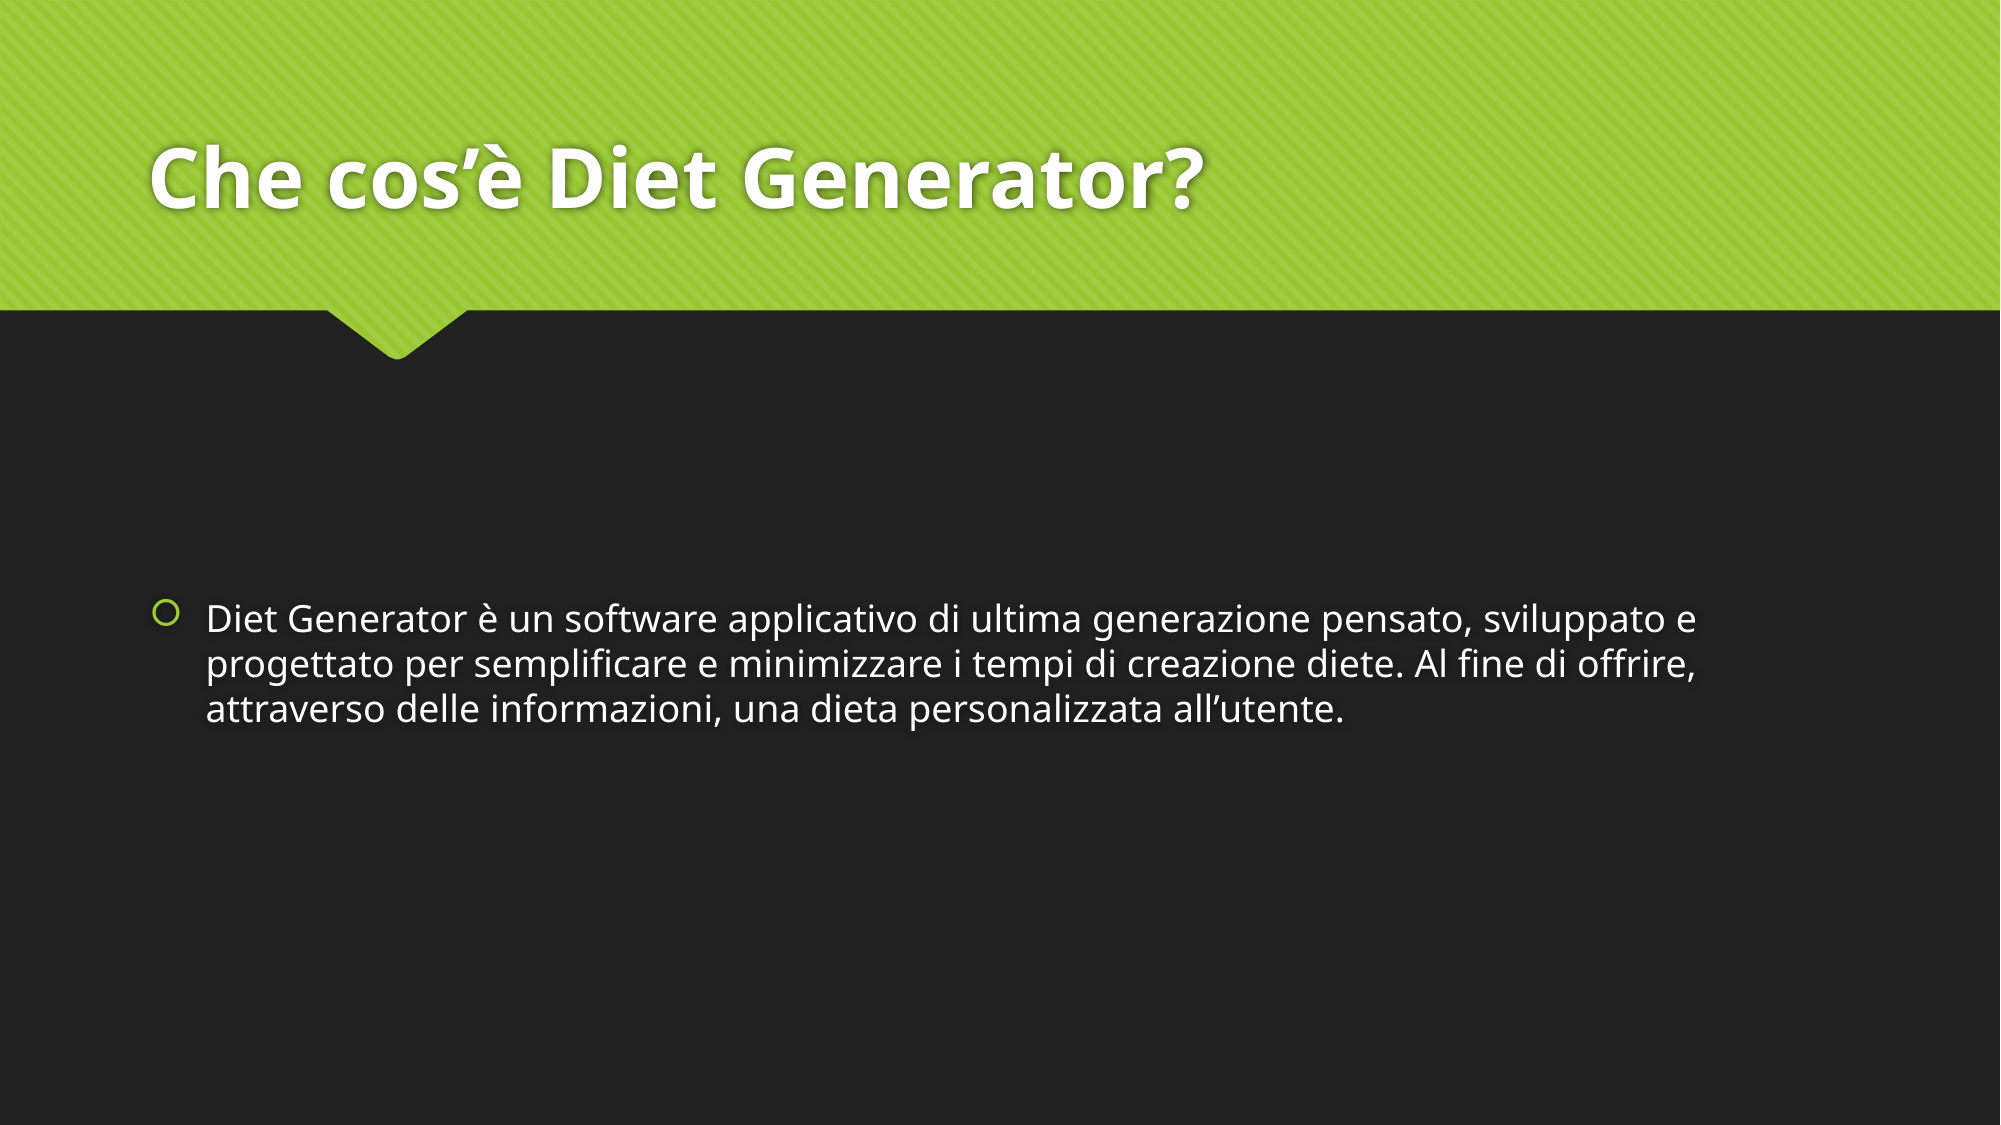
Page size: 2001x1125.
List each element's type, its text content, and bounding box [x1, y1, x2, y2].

title Che cos’è Diet Generator? [132, 73, 1868, 233]
list Diet Generator è un software applicativo di ultima generazione pensato, sviluppato e progettato per semplificare e minimizzare i tempi di creazione diete. Al fine di offrire, attraverso delle informazioni, una dieta personalizzata all’utente. [134, 364, 1866, 962]
